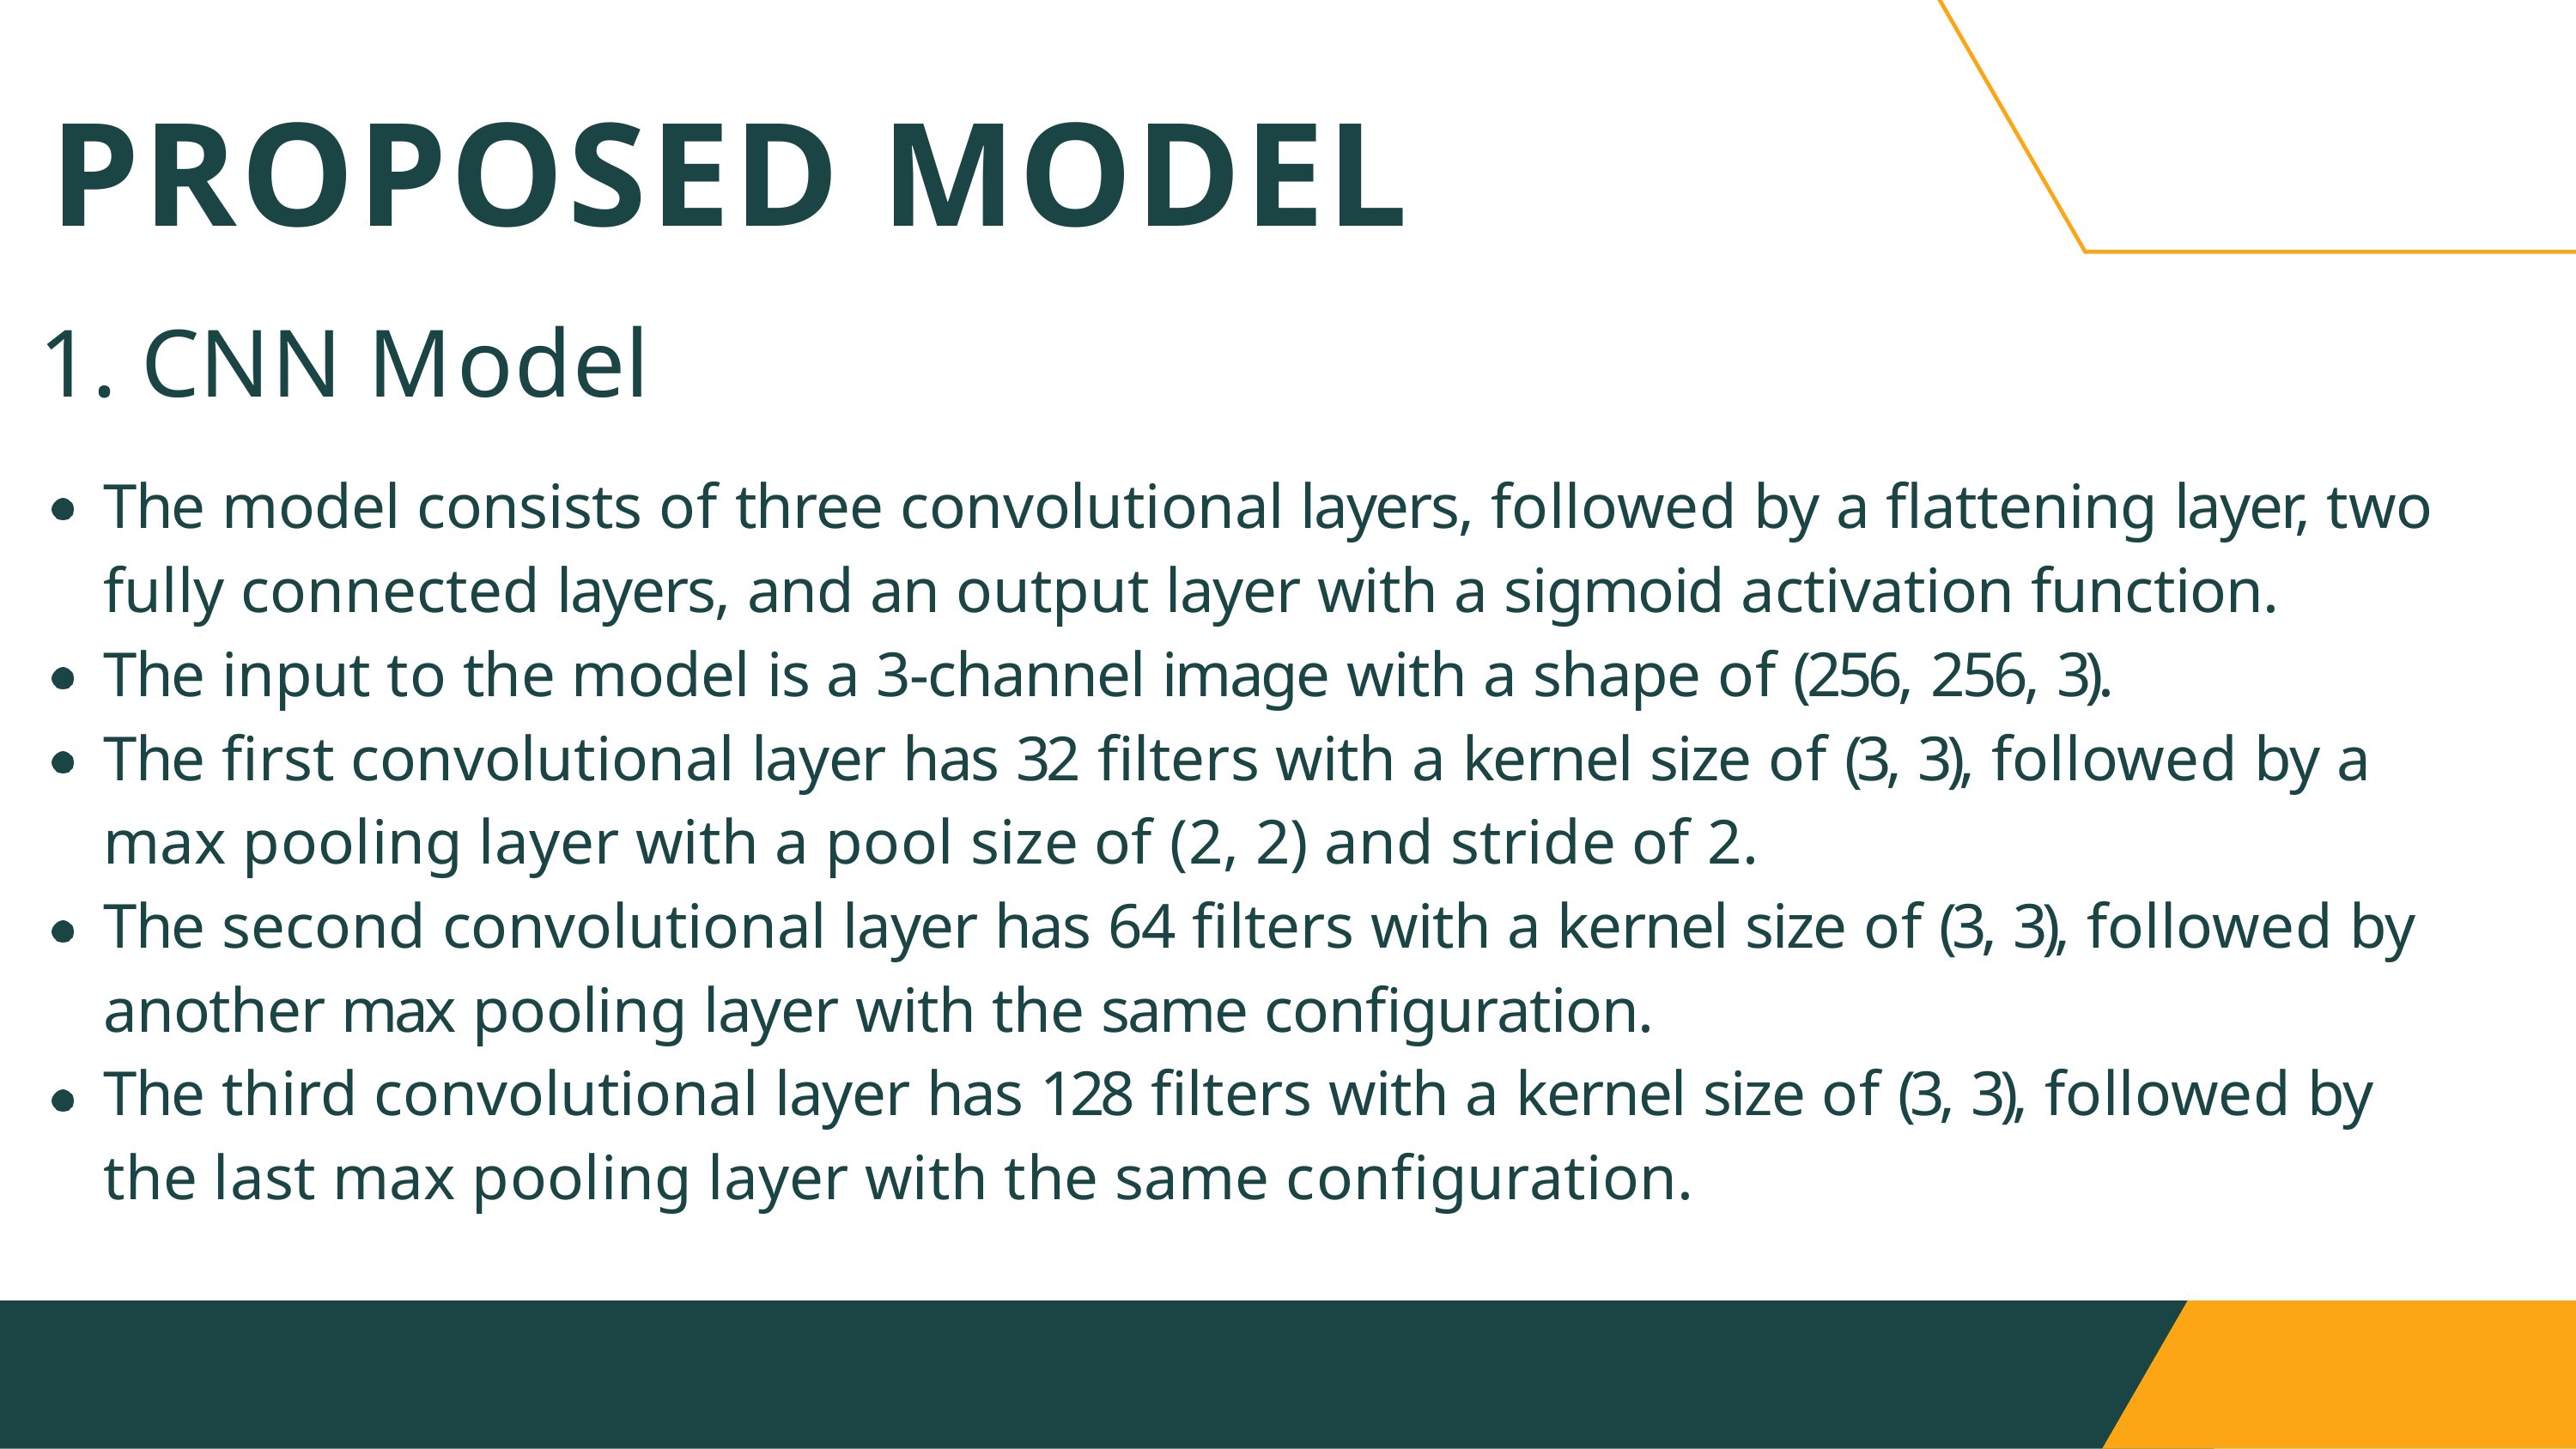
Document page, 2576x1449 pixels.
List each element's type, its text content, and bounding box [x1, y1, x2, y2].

picture [52, 498, 75, 520]
picture [52, 1089, 75, 1112]
text_box [1937, 0, 2576, 254]
text_box 1. CNN Model The model consists of three convolutional layers, followed by a flattening layer, two fully connected layers, and an output layer with a sigmoid activation function. The input to the model is a 3-channel image with a shape of (256, 256, 3). The first convolutional layer has 32 filters with a kernel size of (3, 3), followed by a max pooling layer with a pool size of (2, 2) and stride of 2. The second convolutional layer has 64 filters with a kernel size of (3, 3), followed by another max pooling layer with the same configuration. The third convolutional layer has 128 filters with a kernel size of (3, 3), followed by the last max pooling layer with the same configuration. [36, 301, 2556, 1212]
picture [52, 751, 75, 774]
title PROPOSED MODEL [48, 81, 1444, 301]
picture [52, 667, 75, 689]
picture [52, 920, 75, 943]
